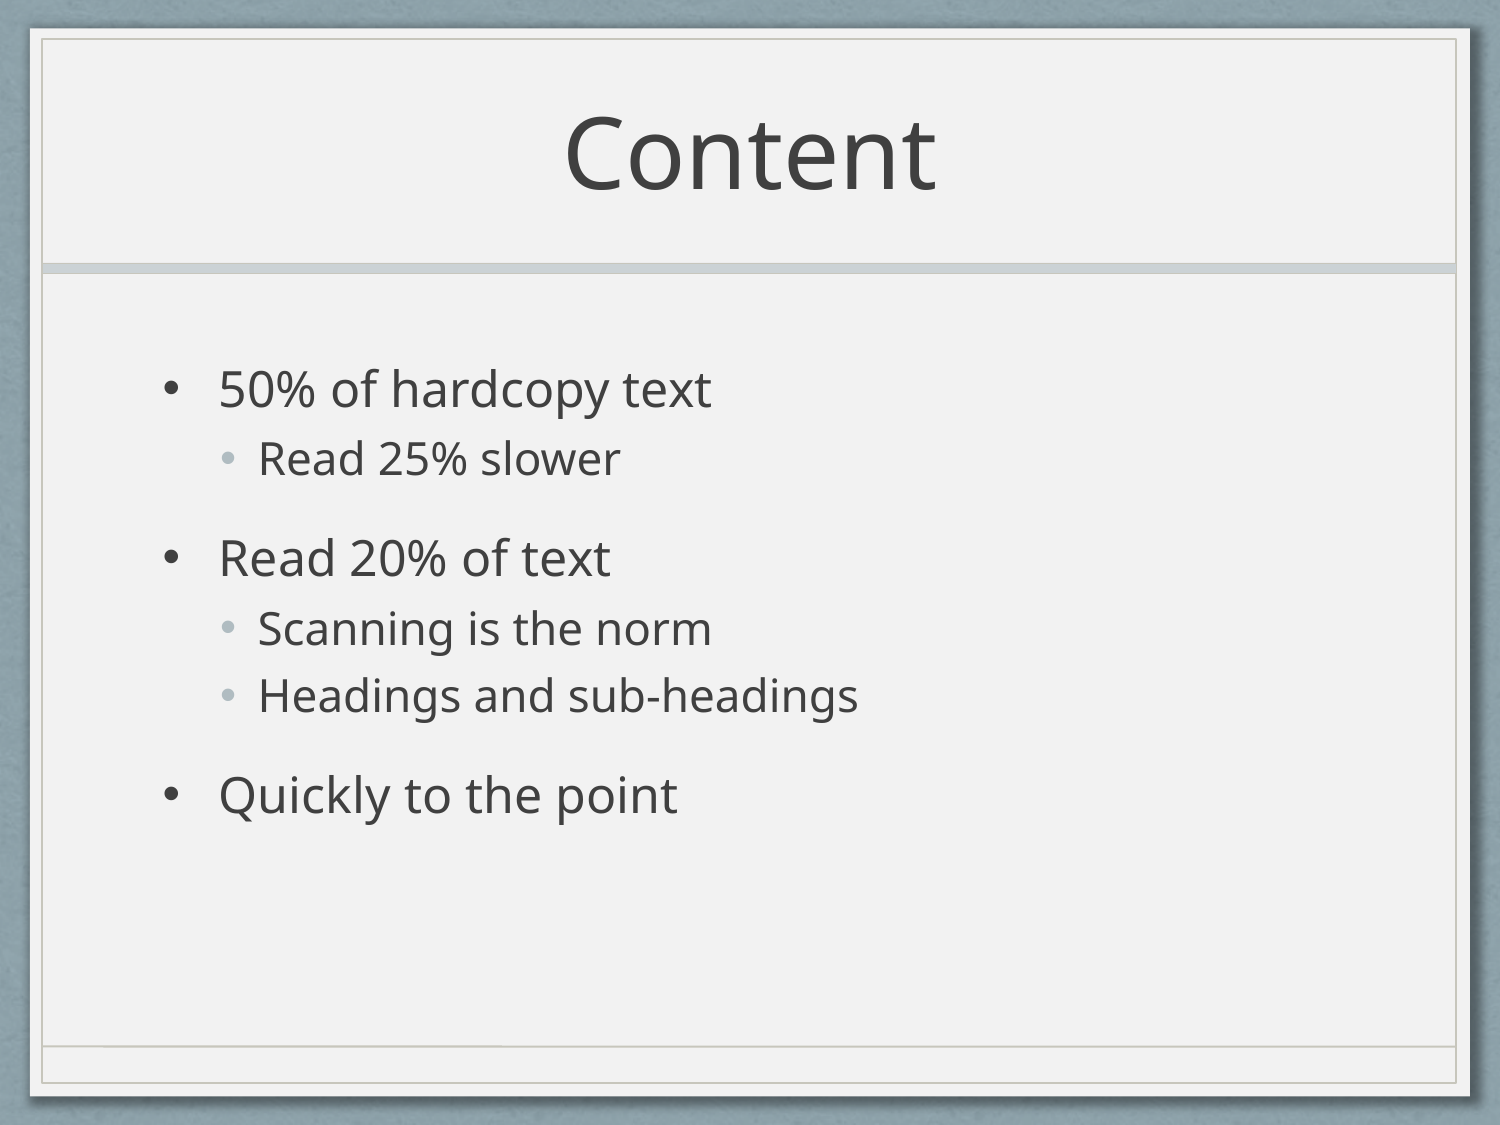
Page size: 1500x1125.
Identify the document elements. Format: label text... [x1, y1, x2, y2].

list 50% of hardcopy text Read 25% slower Read 20% of text Scanning is the norm Headings and sub-headings Quickly to the point [147, 350, 1353, 995]
title Content [147, 40, 1353, 260]
